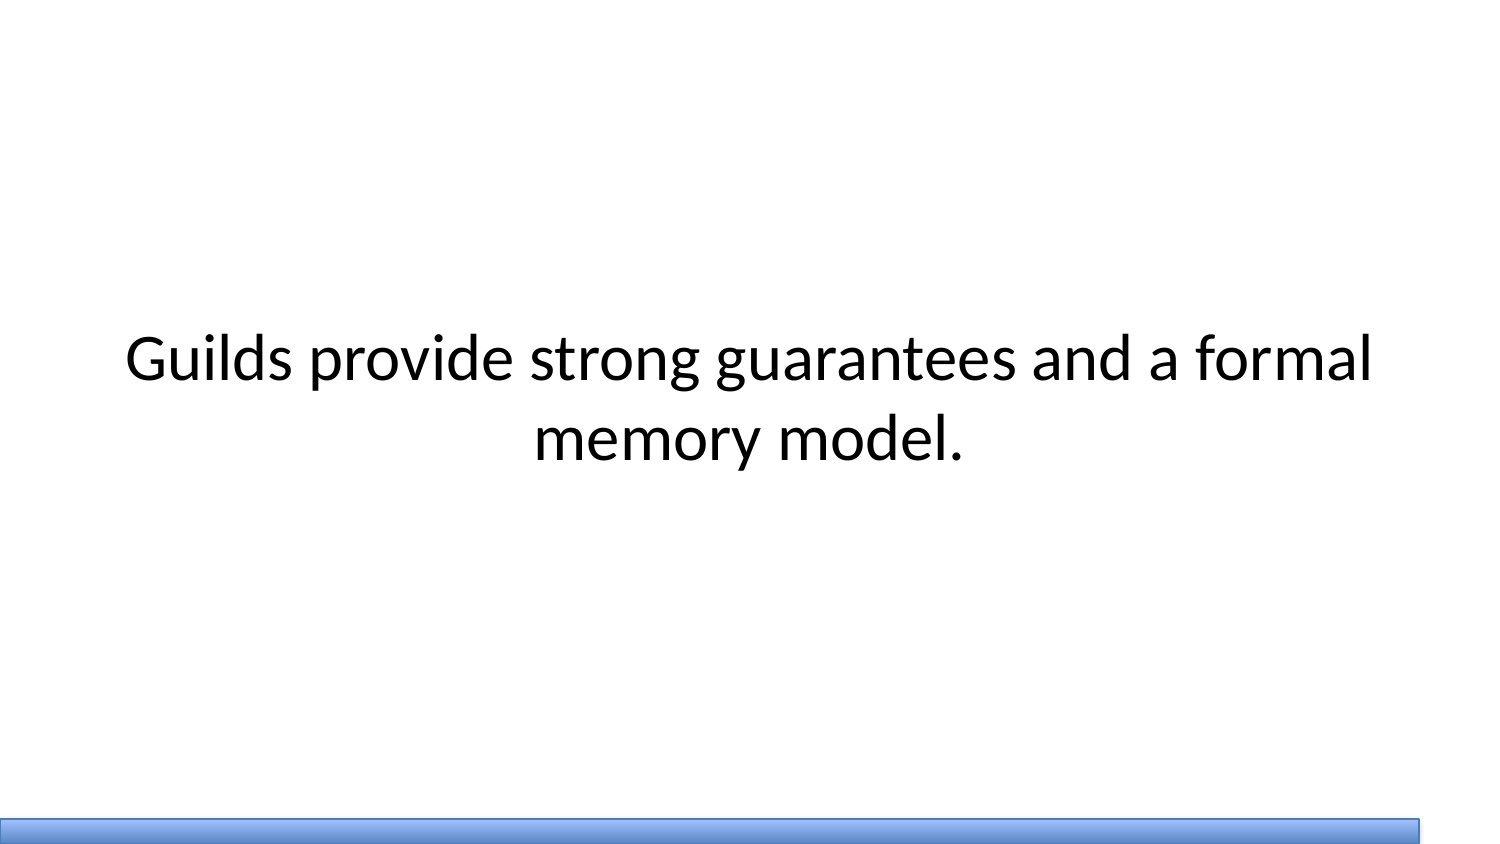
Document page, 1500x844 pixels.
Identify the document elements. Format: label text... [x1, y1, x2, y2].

list Guilds provide strong guarantees and a formal memory model. [75, 33, 1425, 754]
text_box [0, 818, 1420, 844]
